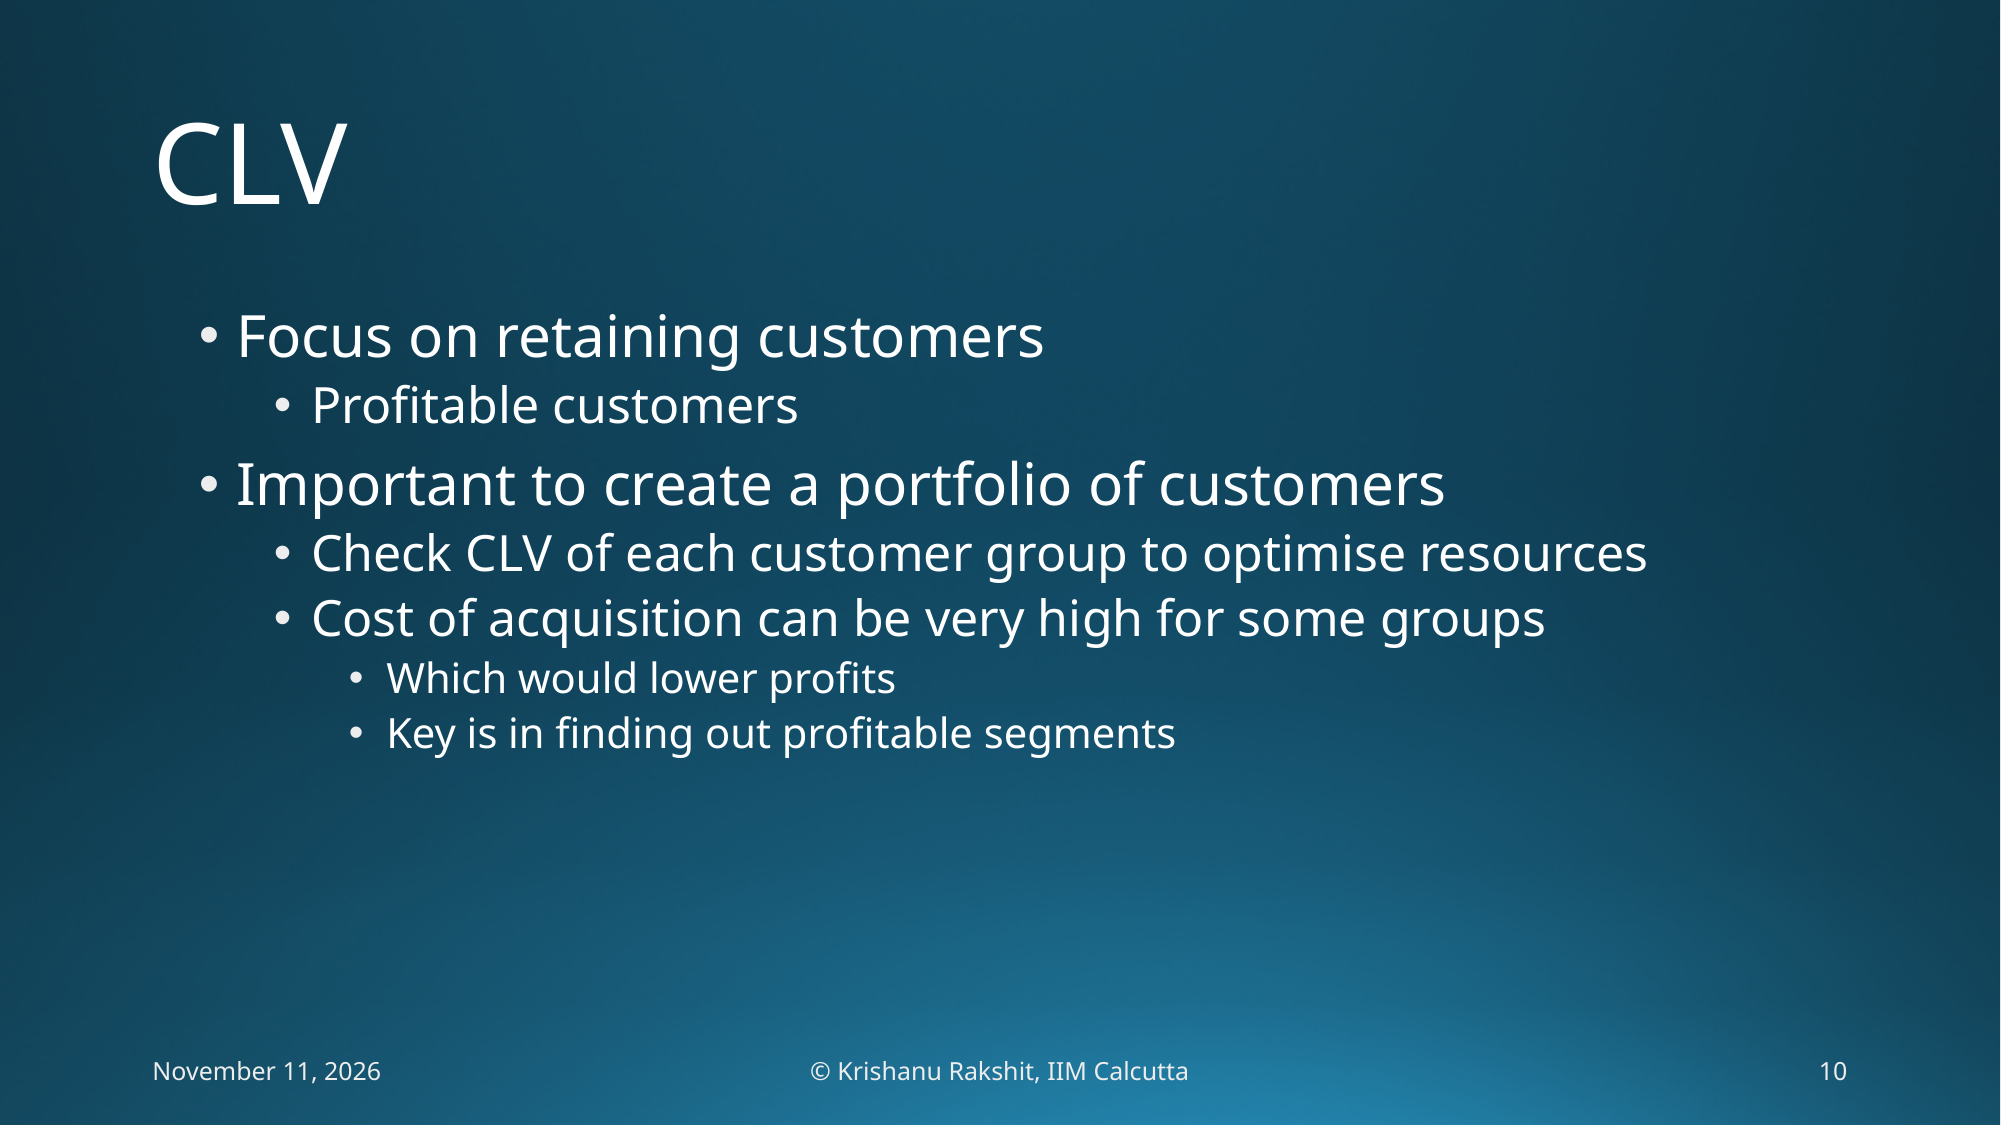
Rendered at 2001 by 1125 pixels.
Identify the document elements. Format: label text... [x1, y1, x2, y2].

picture [0, 0, 2001, 1125]
footer © Krishanu Rakshit, IIM Calcutta [662, 1042, 1338, 1103]
slide_number 10 [1412, 1042, 1863, 1103]
title CLV [137, 59, 1863, 278]
list Focus on retaining customers Profitable customers Important to create a portfolio of customers Check CLV of each customer group to optimise resources Cost of acquisition can be very high for some groups Which would lower profits Key is in finding out profitable segments [183, 299, 1863, 1014]
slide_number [137, 1042, 588, 1103]
